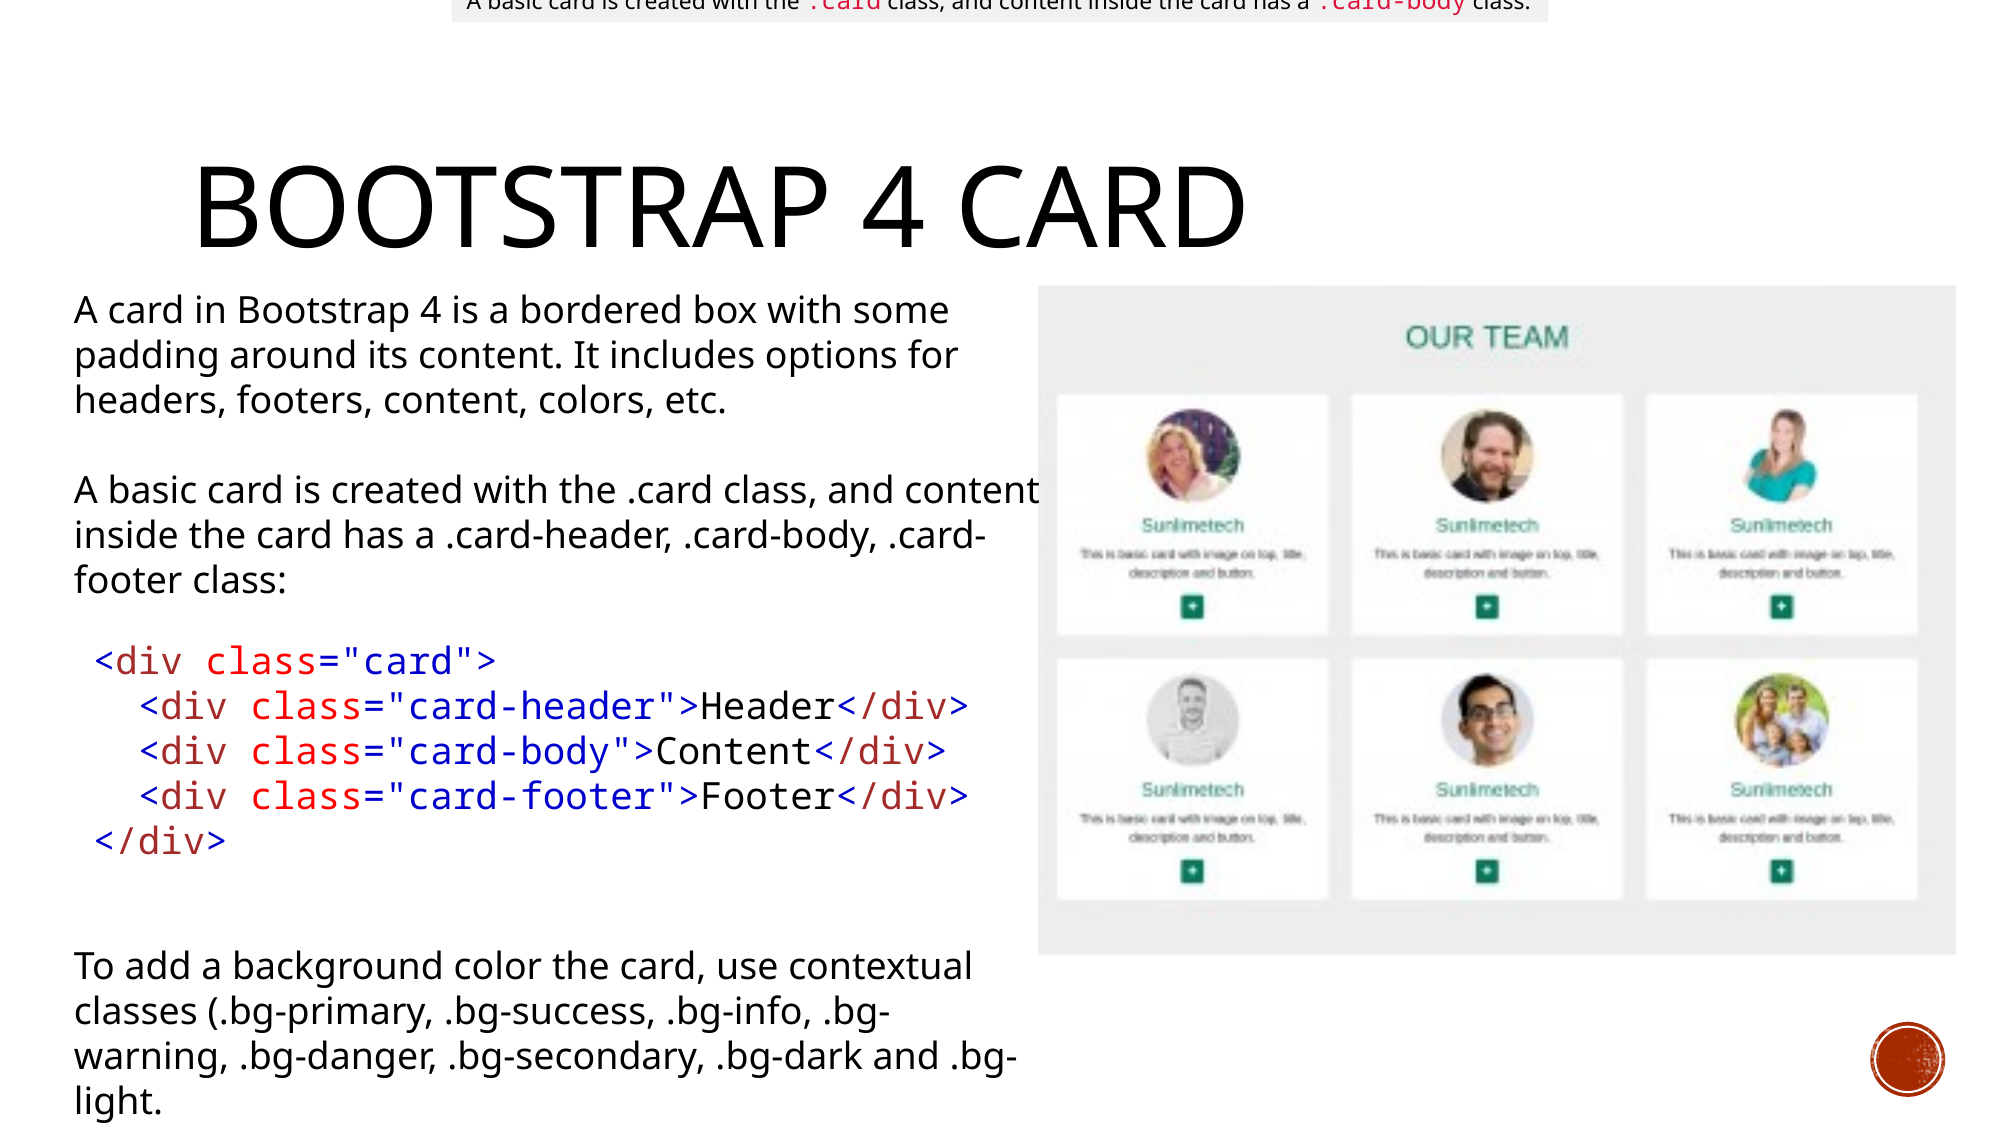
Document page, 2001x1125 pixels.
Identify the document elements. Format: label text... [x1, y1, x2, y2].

text_box To add a background color the card, use contextual classes (.bg-primary, .bg-success, .bg-info, .bg-warning, .bg-danger, .bg-secondary, .bg-dark and .bg-light. [59, 934, 1060, 1125]
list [1038, 278, 1956, 966]
text_box A card in Bootstrap 4 is a bordered box with some padding around its content. It includes options for headers, footers, content, colors, etc. A basic card is created with the .card class, and content inside the card has a .card-header, .card-body, .card-footer class: [59, 278, 1037, 609]
text_box <div class="card"> <div class="card-header">Header</div> <div class="card-body">Content</div> <div class="card-footer">Footer</div> </div> [78, 629, 1037, 870]
text_box A basic card is created with the .card class, and content inside the card has a .card-body class: [451, 0, 1549, 23]
title Bootstrap 4 CARD [175, 79, 1826, 278]
